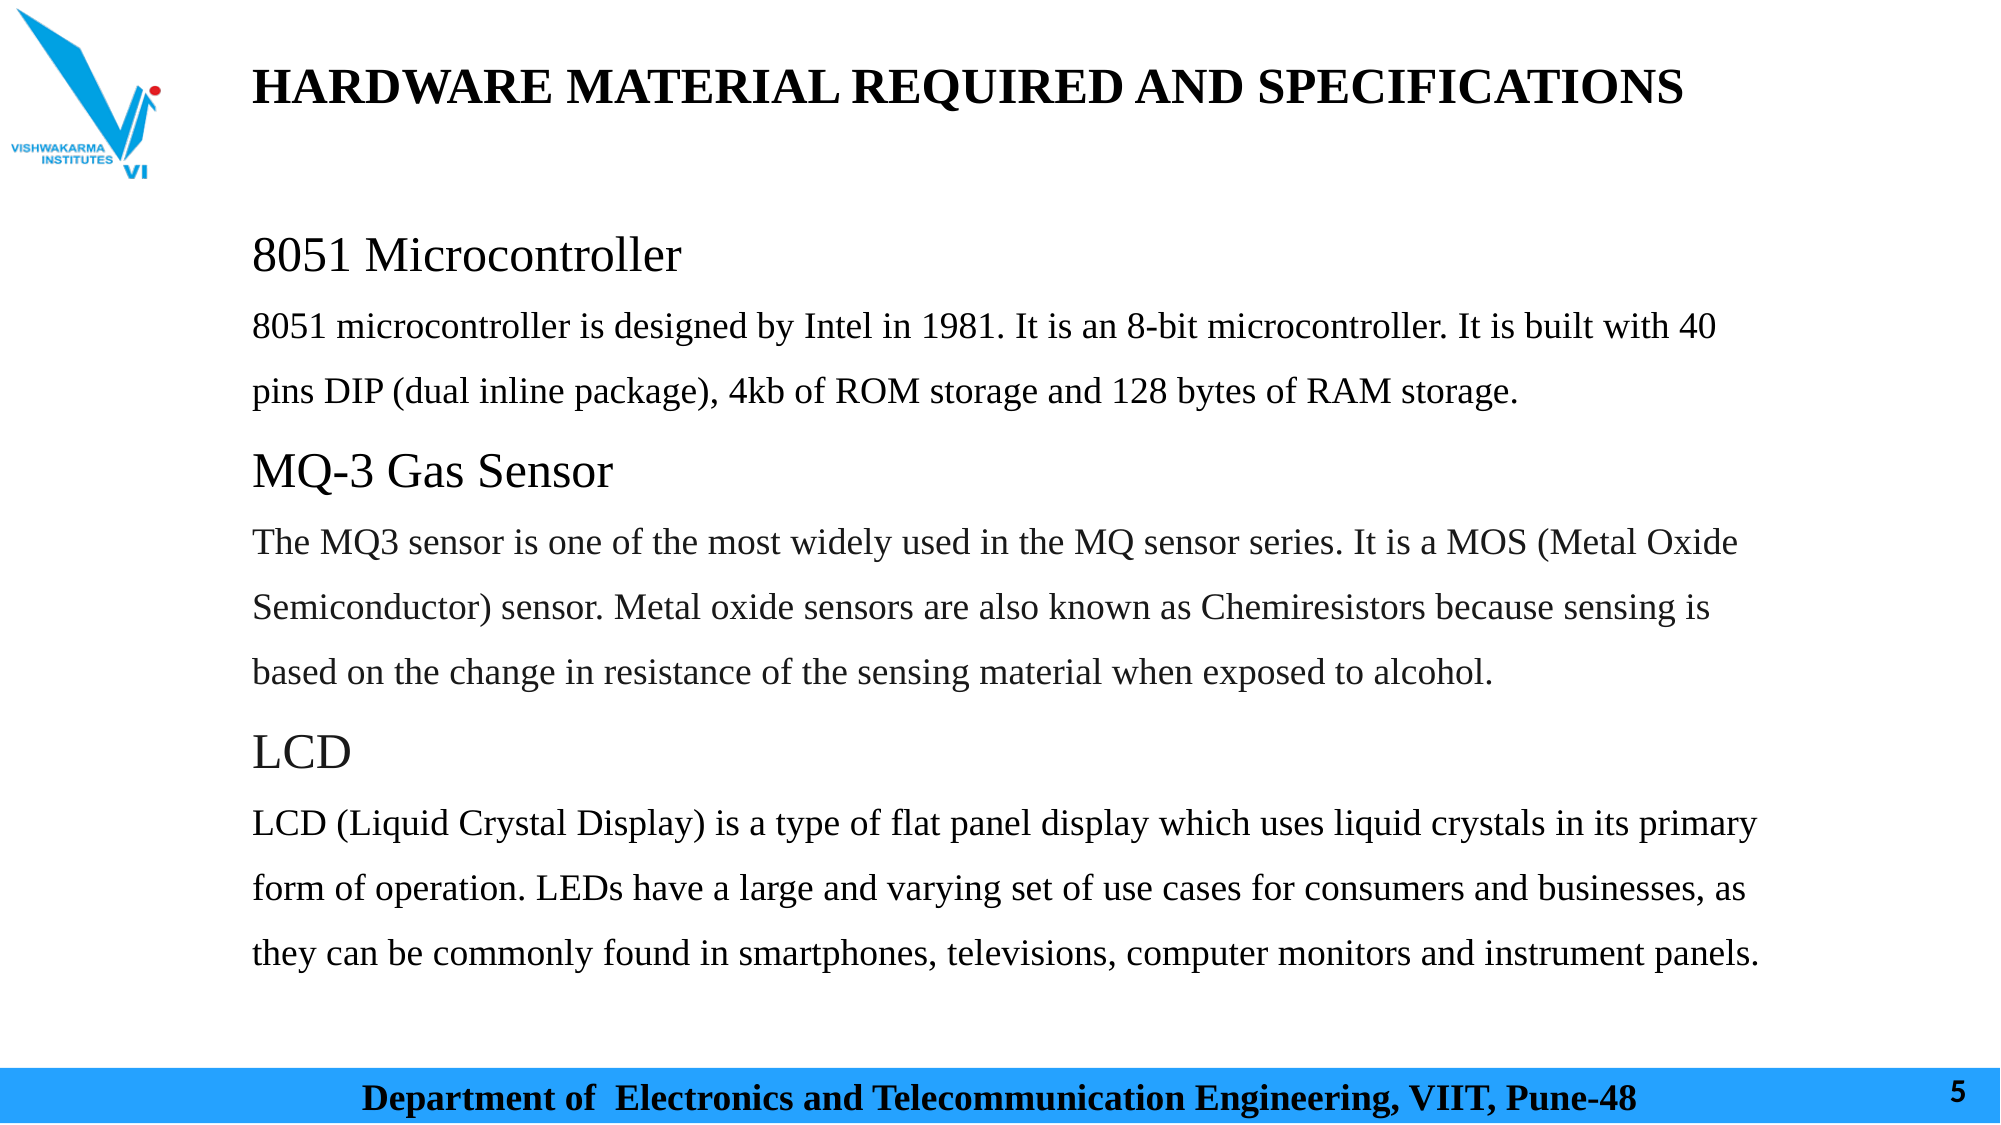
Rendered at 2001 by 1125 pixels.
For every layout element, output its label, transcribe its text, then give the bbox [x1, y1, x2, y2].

slide_number 5 [1863, 1058, 1982, 1119]
title HARDWARE MATERIAL REQUIRED AND SPECIFICATIONS [237, 37, 1982, 137]
list 8051 Microcontroller 8051 microcontroller is designed by Intel in 1981. It is an 8-bit microcontroller. It is built with 40 pins DIP (dual inline package), 4kb of ROM storage and 128 bytes of RAM storage. MQ-3 Gas Sensor The MQ3 sensor is one of the most widely used in the MQ sensor series. It is a MOS (Metal Oxide Semiconductor) sensor. Metal oxide sensors are also known as Chemiresistors because sensing is based on the change in resistance of the sensing material when exposed to alcohol. LCD LCD (Liquid Crystal Display) is a type of flat panel display which uses liquid crystals in its primary form of operation. LEDs have a large and varying set of use cases for consumers and businesses, as they can be commonly found in smartphones, televisions, computer monitors and instrument panels. [237, 187, 1785, 1061]
picture [11, 8, 170, 189]
text_box Department of Electronics and Telecommunication Engineering, VIIT, Pune-48 [0, 1067, 2000, 1124]
